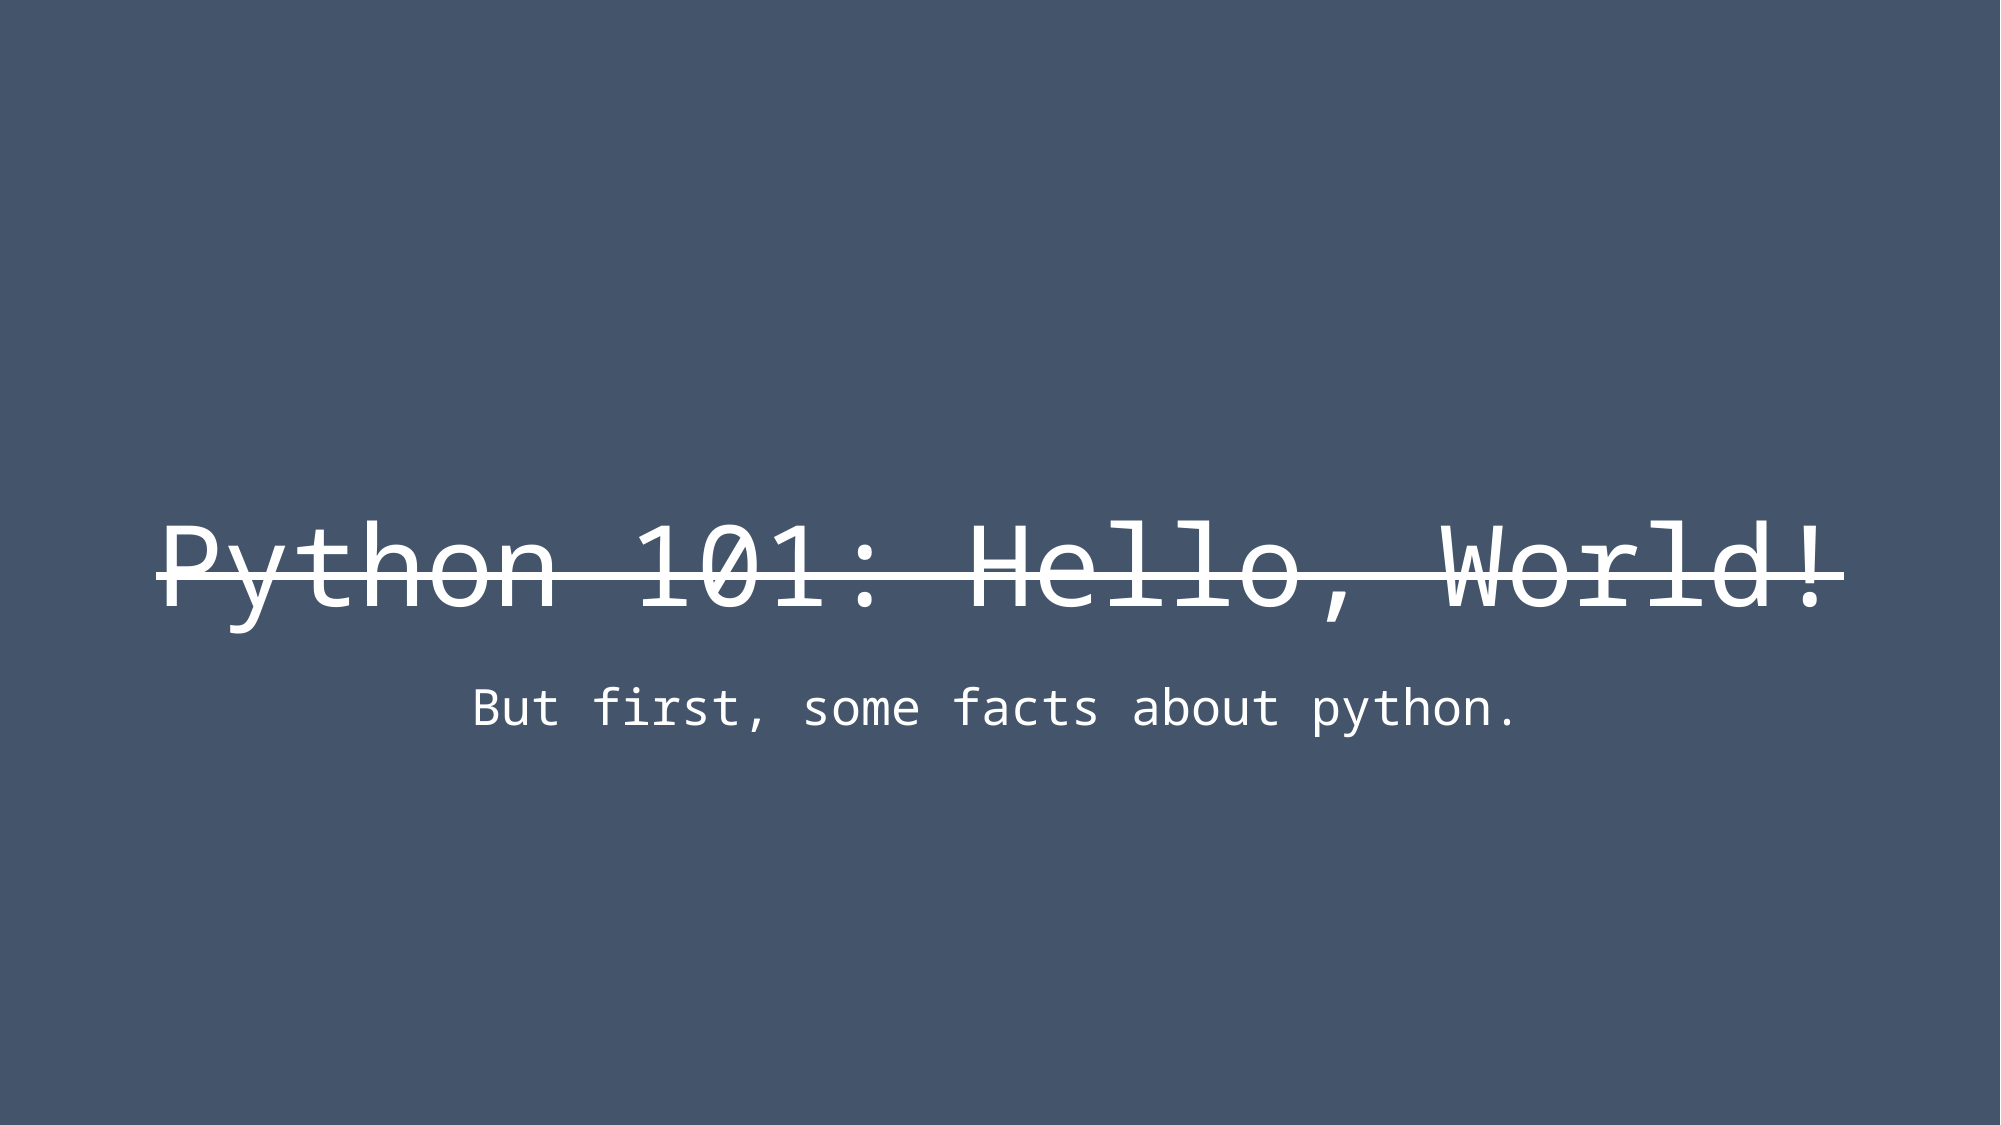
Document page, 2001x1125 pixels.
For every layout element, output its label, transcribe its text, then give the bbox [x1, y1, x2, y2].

text_box Python 101: Hello, World! [0, 486, 2000, 637]
text_box But first, some facts about python. [336, 668, 1657, 744]
